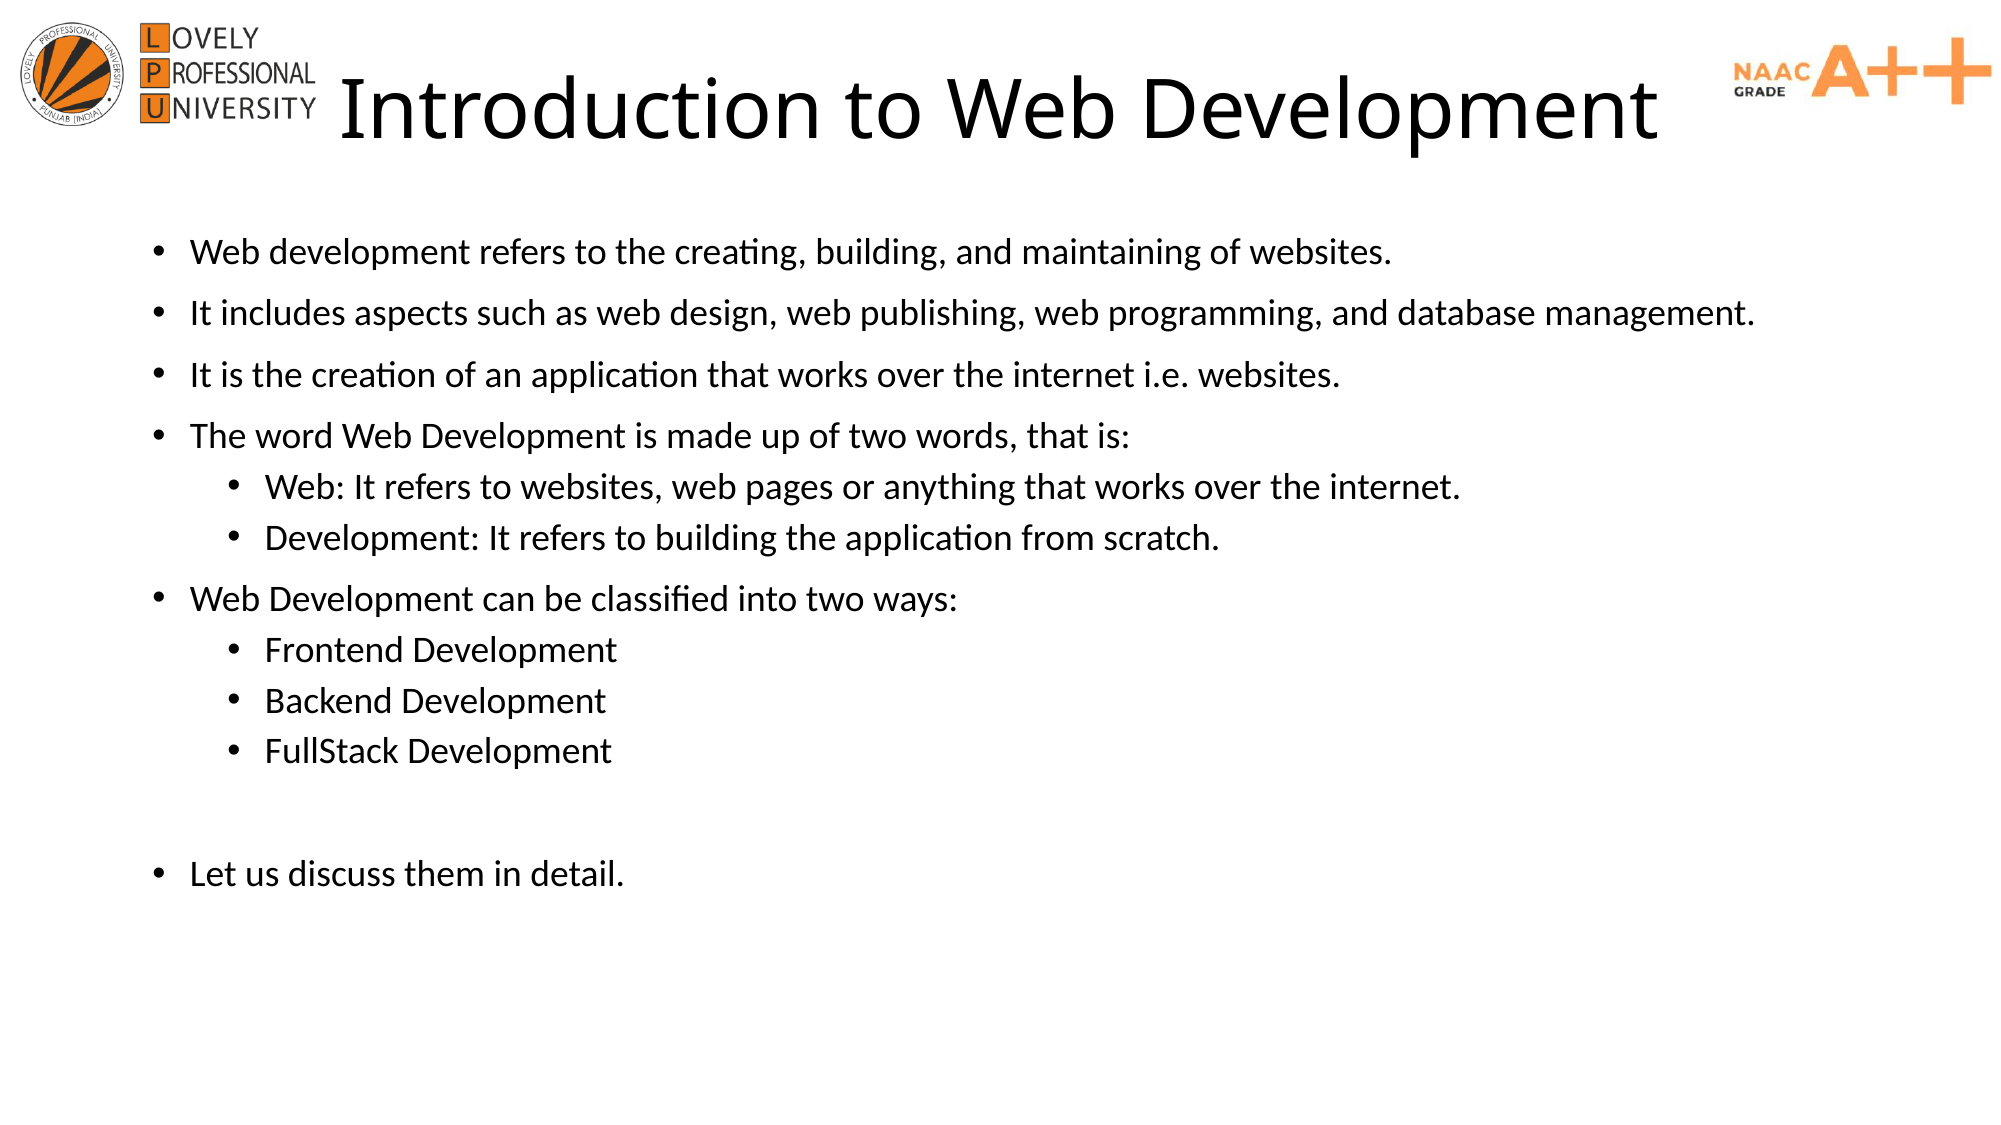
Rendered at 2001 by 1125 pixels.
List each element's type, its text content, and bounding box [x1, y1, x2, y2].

list Web development refers to the creating, building, and maintaining of websites. It includes aspects such as web design, web publishing, web programming, and database management. It is the creation of an application that works over the internet i.e. websites. The word Web Development is made up of two words, that is: Web: It refers to websites, web pages or anything that works over the internet. Development: It refers to building the application from scratch. Web Development can be classified into two ways: Frontend Development Backend Development FullStack Development Let us discuss them in detail. [137, 224, 1863, 1014]
picture [1729, 7, 1996, 134]
title Introduction to Web Development [137, 59, 1863, 165]
picture [20, 22, 316, 126]
